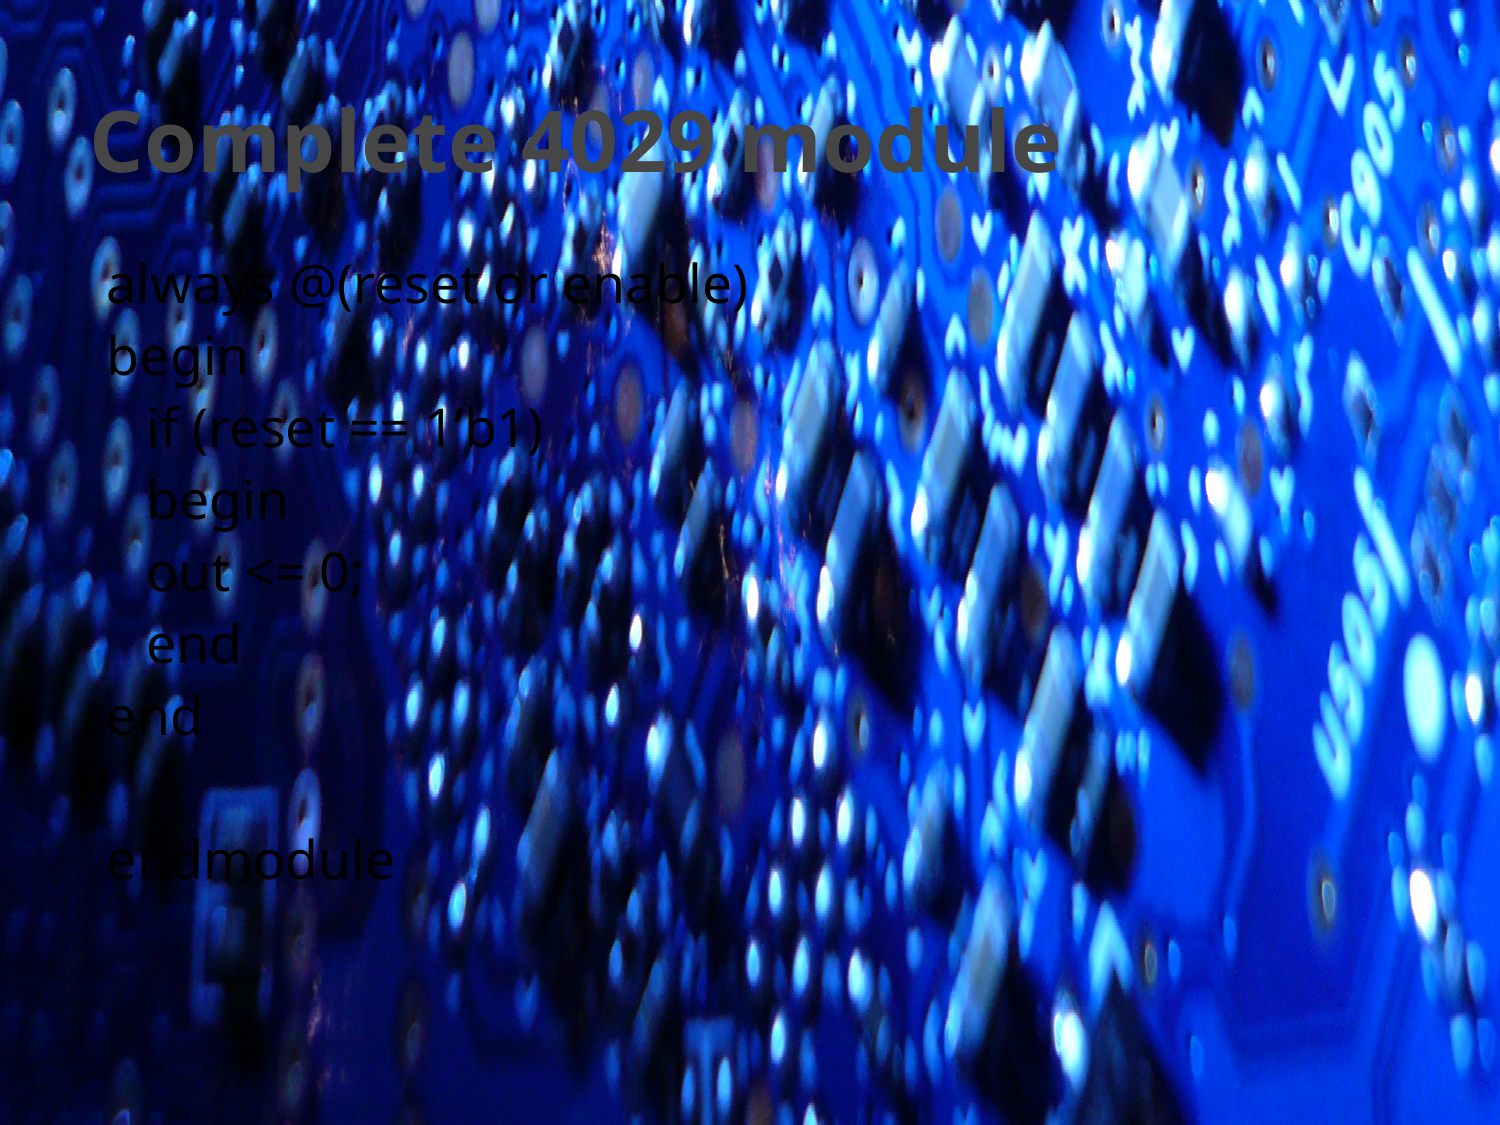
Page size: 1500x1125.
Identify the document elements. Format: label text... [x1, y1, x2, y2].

list always @(reset or enable) begin if (reset == 1’b1) begin out <= 0; end end endmodule [75, 243, 1425, 900]
title Complete 4029 module [75, 45, 1425, 233]
picture [0, 0, 1500, 1125]
